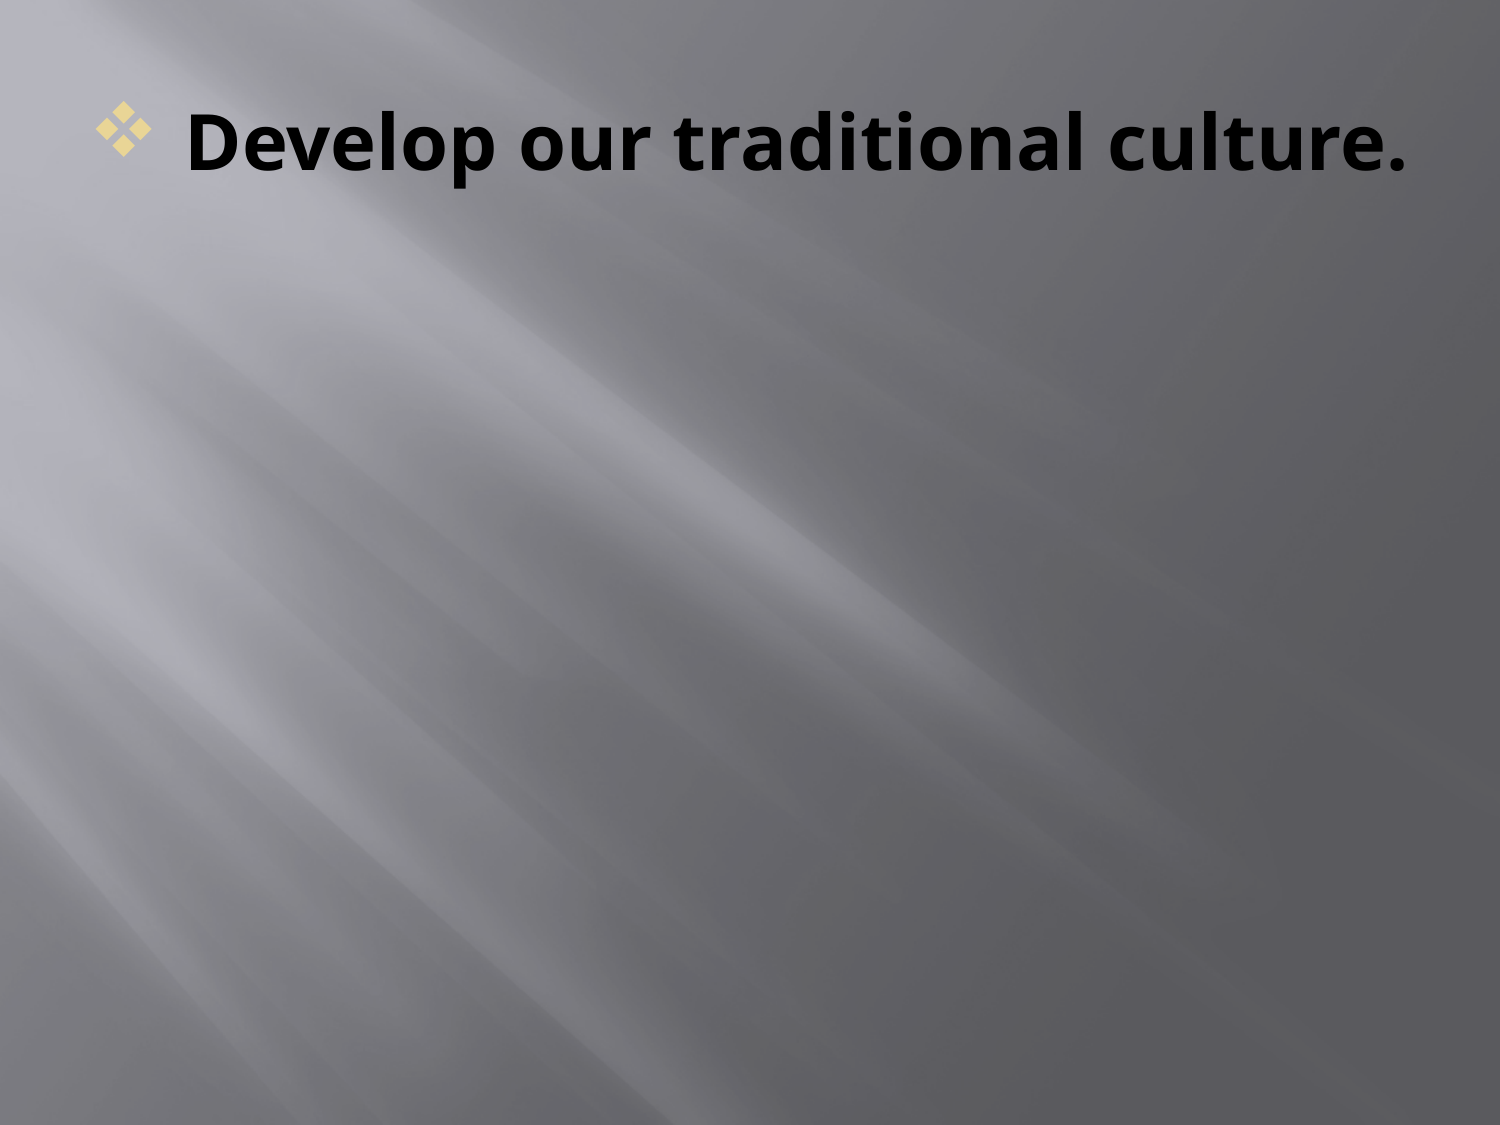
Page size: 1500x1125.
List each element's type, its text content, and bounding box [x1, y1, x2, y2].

title Develop our traditional culture. [75, 45, 1425, 233]
